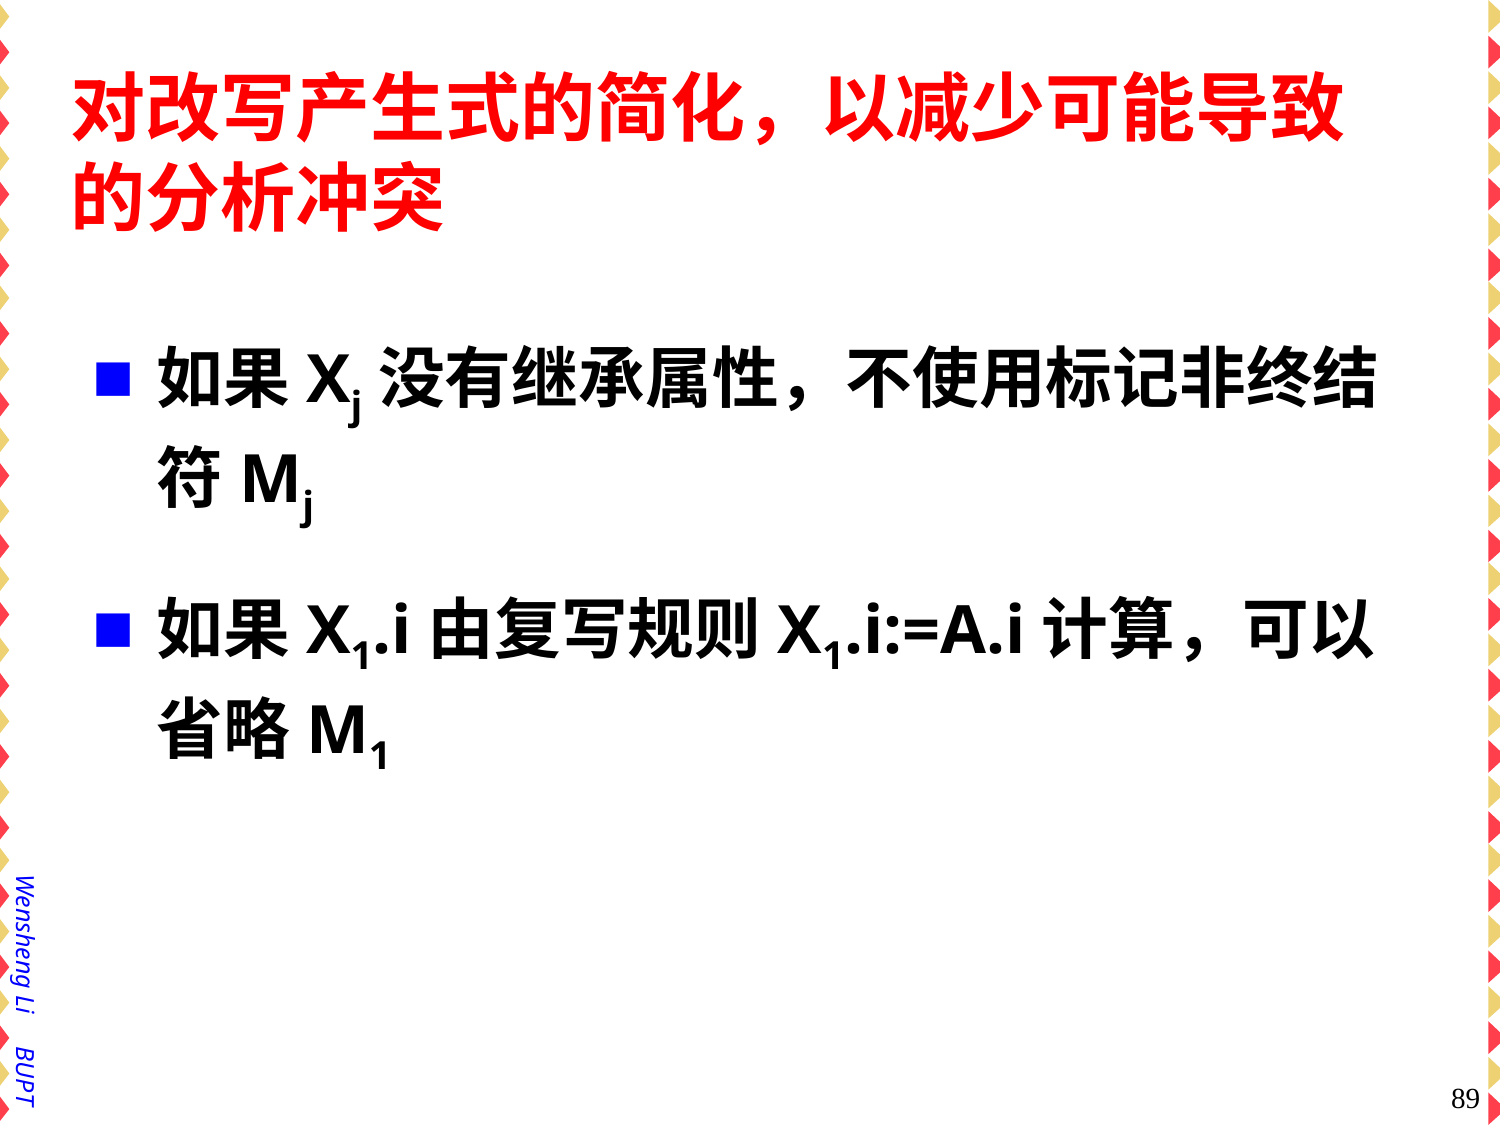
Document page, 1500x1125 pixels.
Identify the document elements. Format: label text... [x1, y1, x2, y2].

text_box 对改写产生式的简化，以减少可能导致的分析冲突 [56, 53, 1424, 249]
slide_number 89 [1355, 1071, 1496, 1117]
text_box 如果Xj没有继承属性，不使用标记非终结符Mj 如果X1.i由复写规则X1.i:=A.i计算，可以省略M1 [85, 259, 1423, 870]
